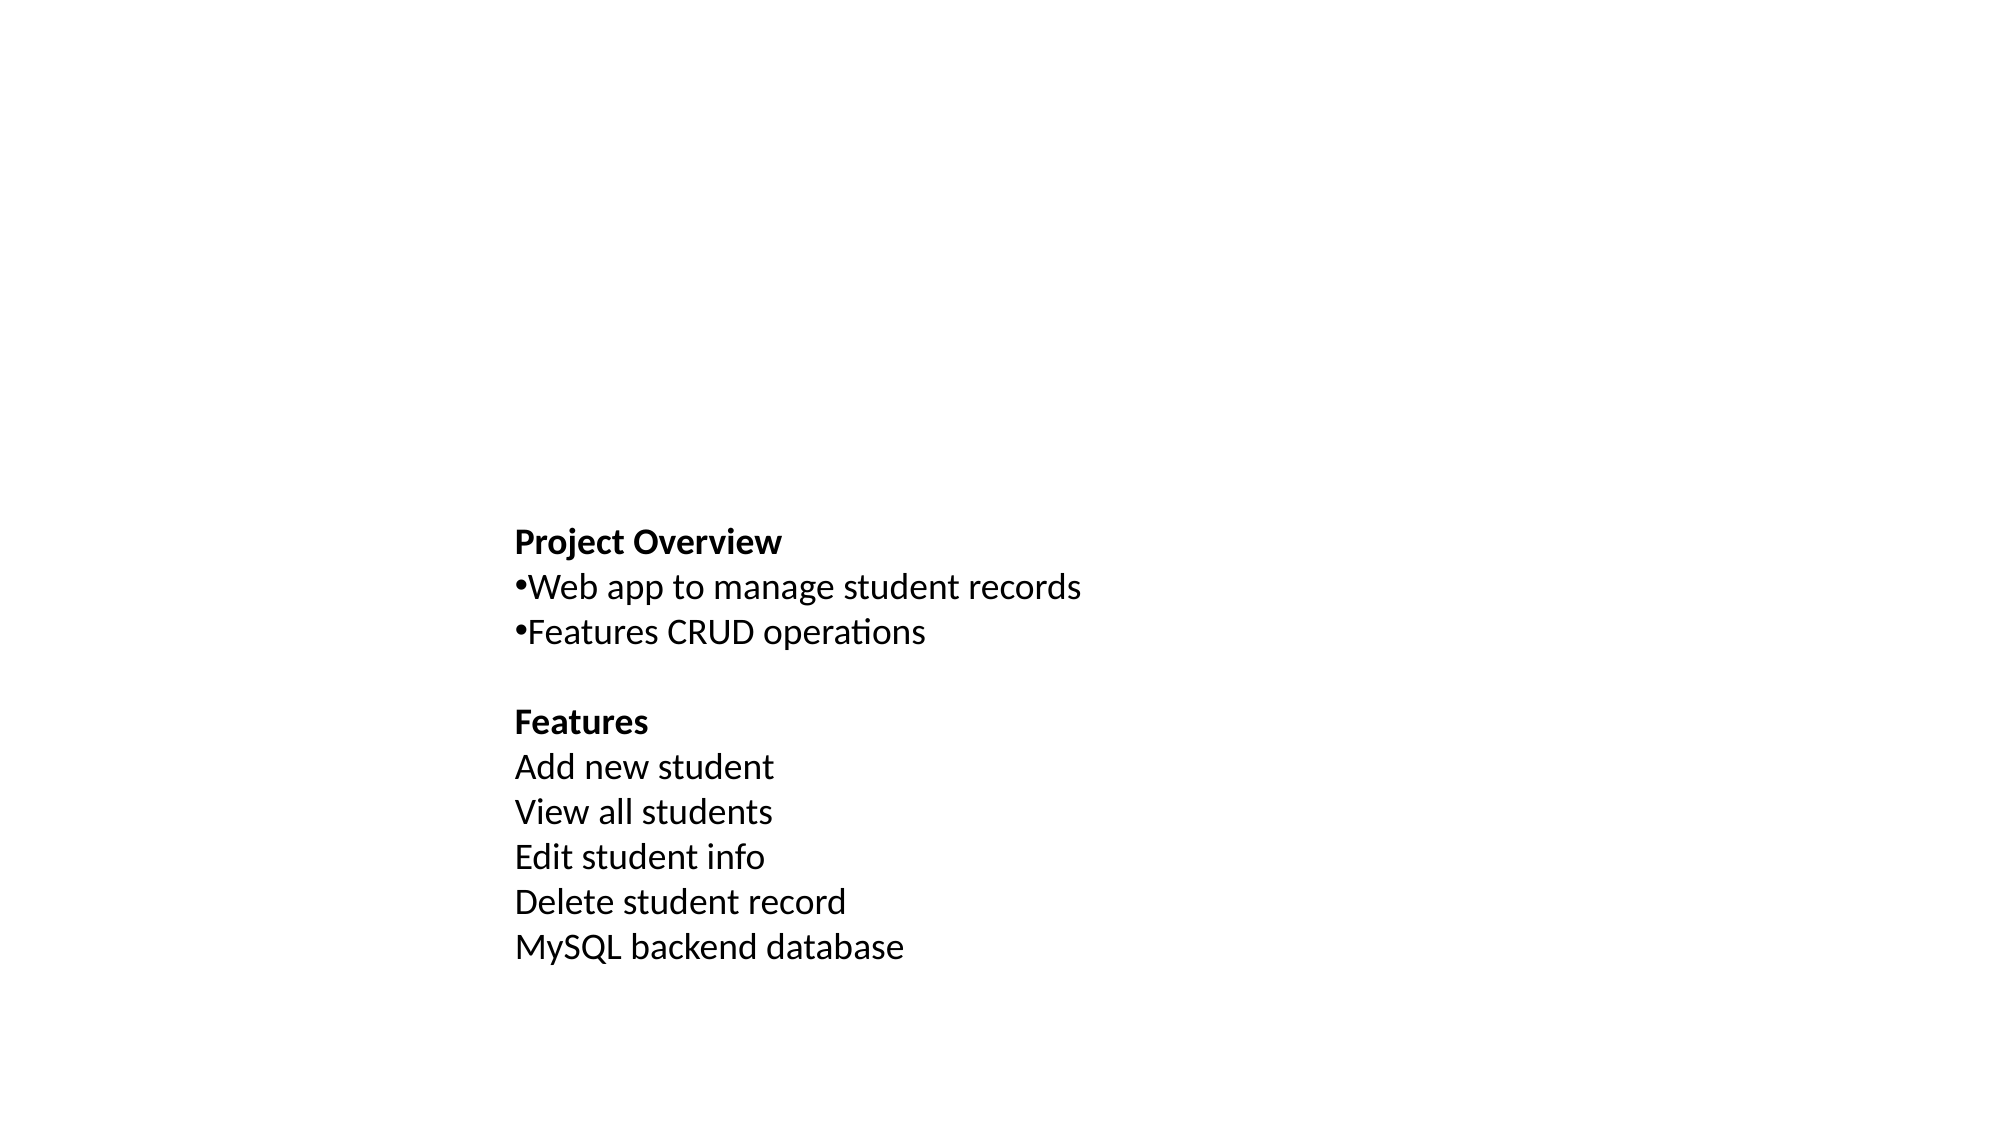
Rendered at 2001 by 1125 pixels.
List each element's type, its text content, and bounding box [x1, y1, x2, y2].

text_box Project Overview Web app to manage student records Features CRUD operations Features Add new student View all students Edit student info Delete student record MySQL backend database [500, 464, 1500, 1020]
